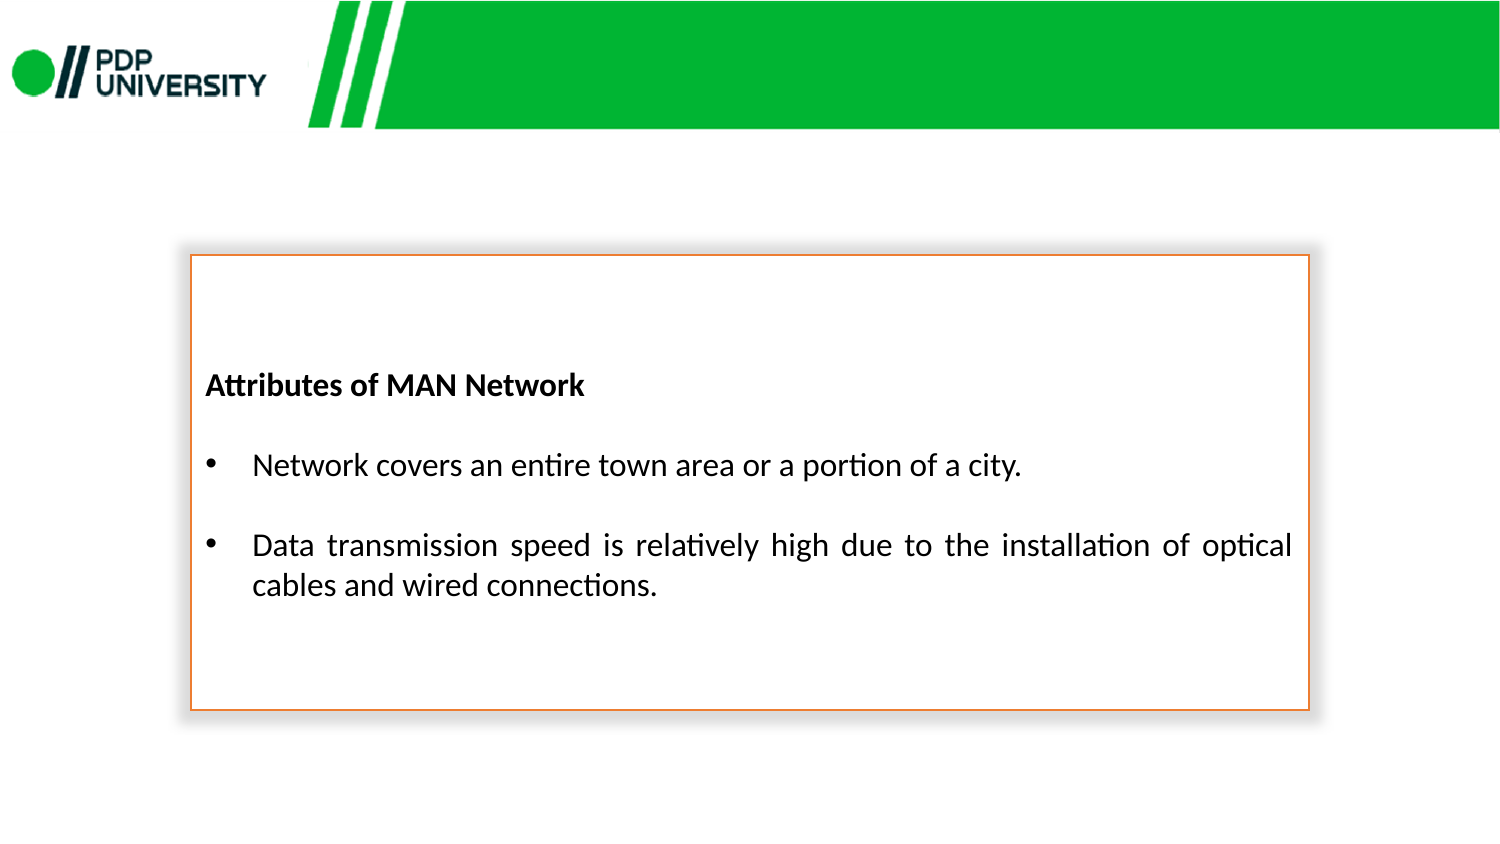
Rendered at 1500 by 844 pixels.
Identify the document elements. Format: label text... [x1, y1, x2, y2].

picture [0, 0, 1500, 133]
text_box Attributes of MAN Network Network covers an entire town area or a portion of a city. Data transmission speed is relatively high due to the installation of optical cables and wired connections. [190, 254, 1310, 711]
